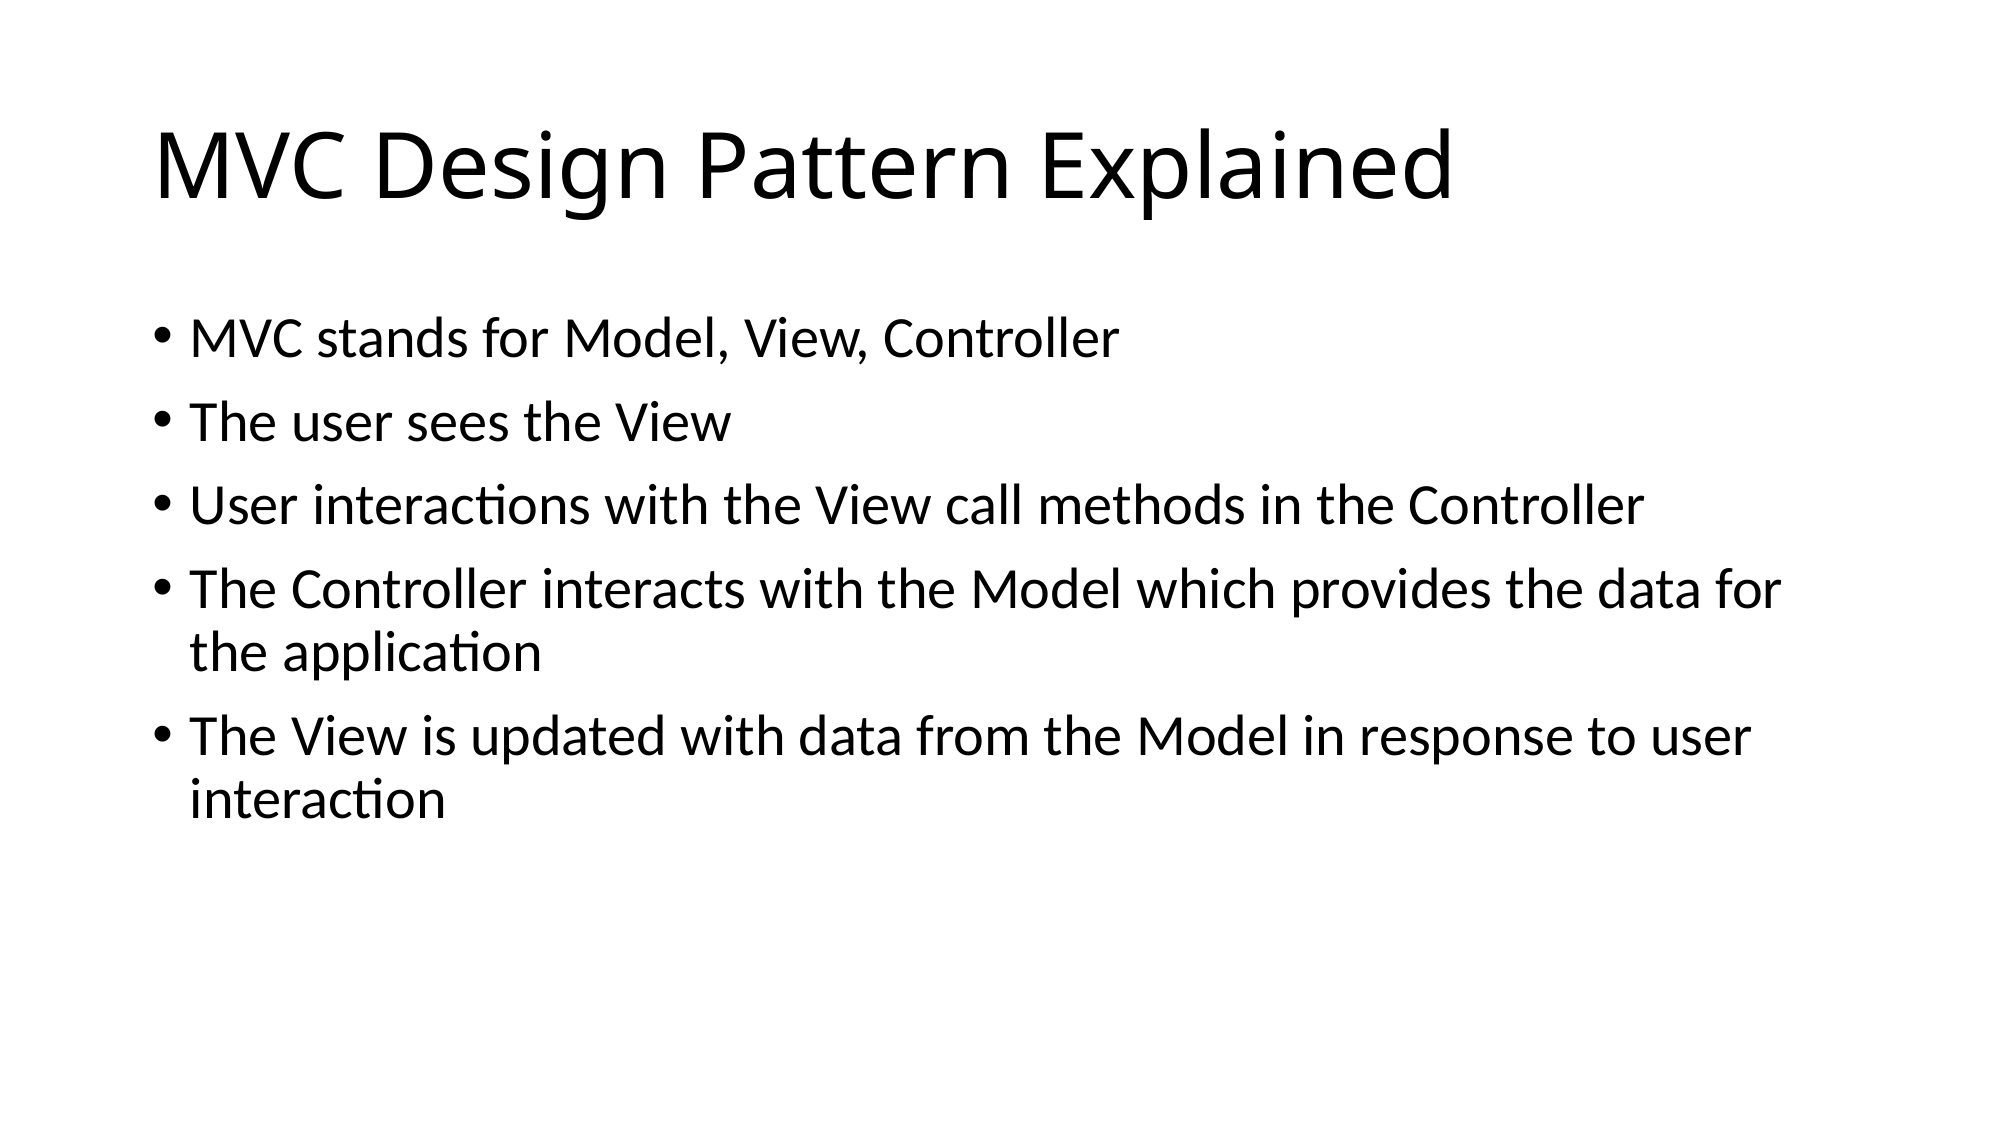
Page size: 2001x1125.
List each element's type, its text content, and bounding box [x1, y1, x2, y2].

title MVC Design Pattern Explained [137, 59, 1863, 278]
list MVC stands for Model, View, Controller The user sees the View User interactions with the View call methods in the Controller The Controller interacts with the Model which provides the data for the application The View is updated with data from the Model in response to user interaction [137, 299, 1863, 1014]
